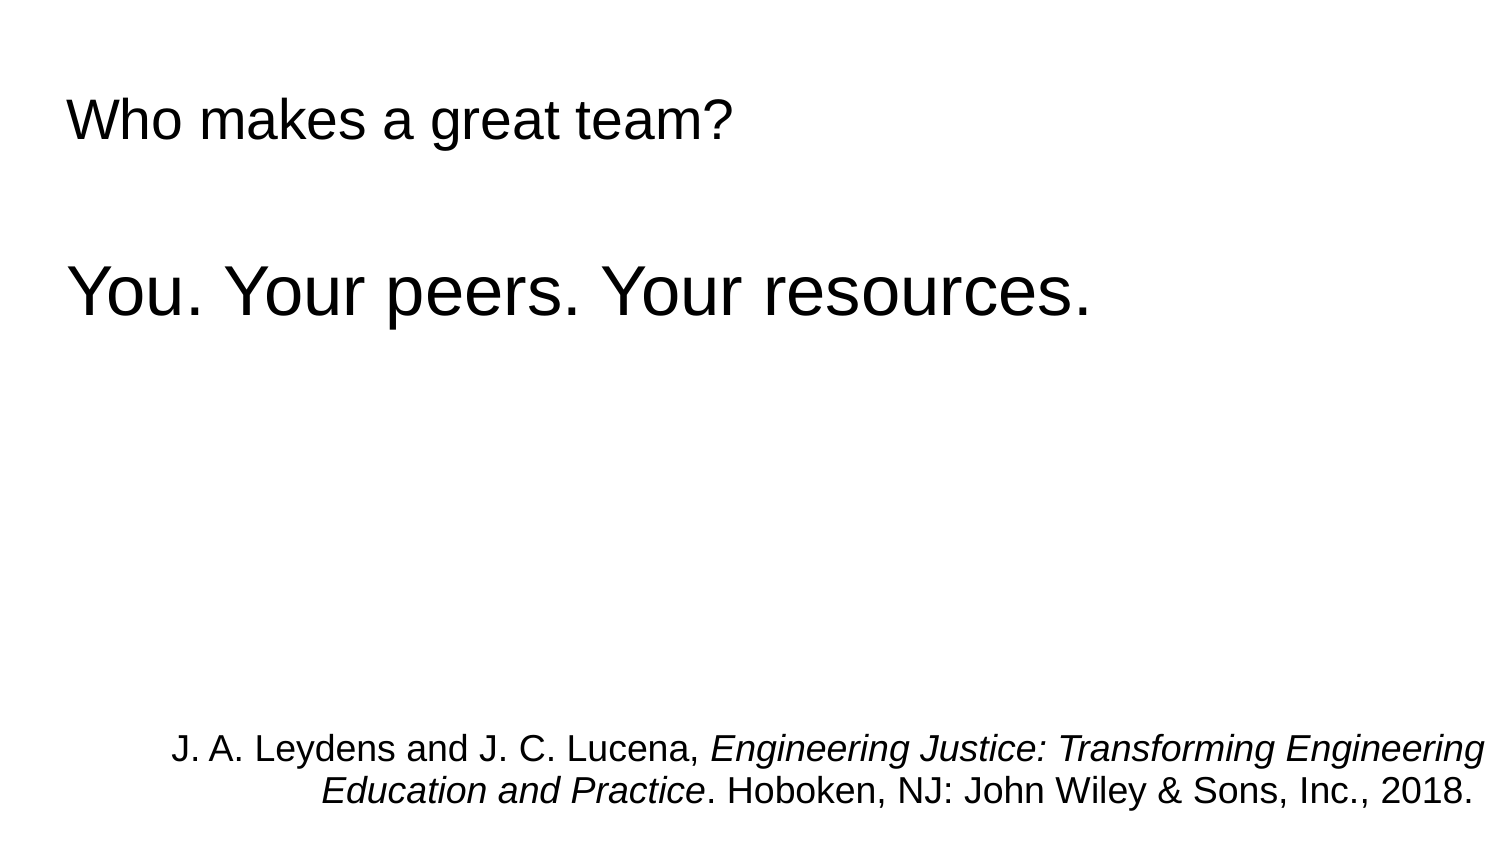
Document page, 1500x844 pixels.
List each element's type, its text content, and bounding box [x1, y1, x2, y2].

list J. A. Leydens and J. C. Lucena, Engineering Justice: Transforming Engineering Education and Practice. Hoboken, NJ: John Wiley & Sons, Inc., 2018. [139, 712, 1500, 844]
list You. Your peers. Your resources. [51, 189, 1463, 786]
title Who makes a great team? [51, 72, 1449, 167]
